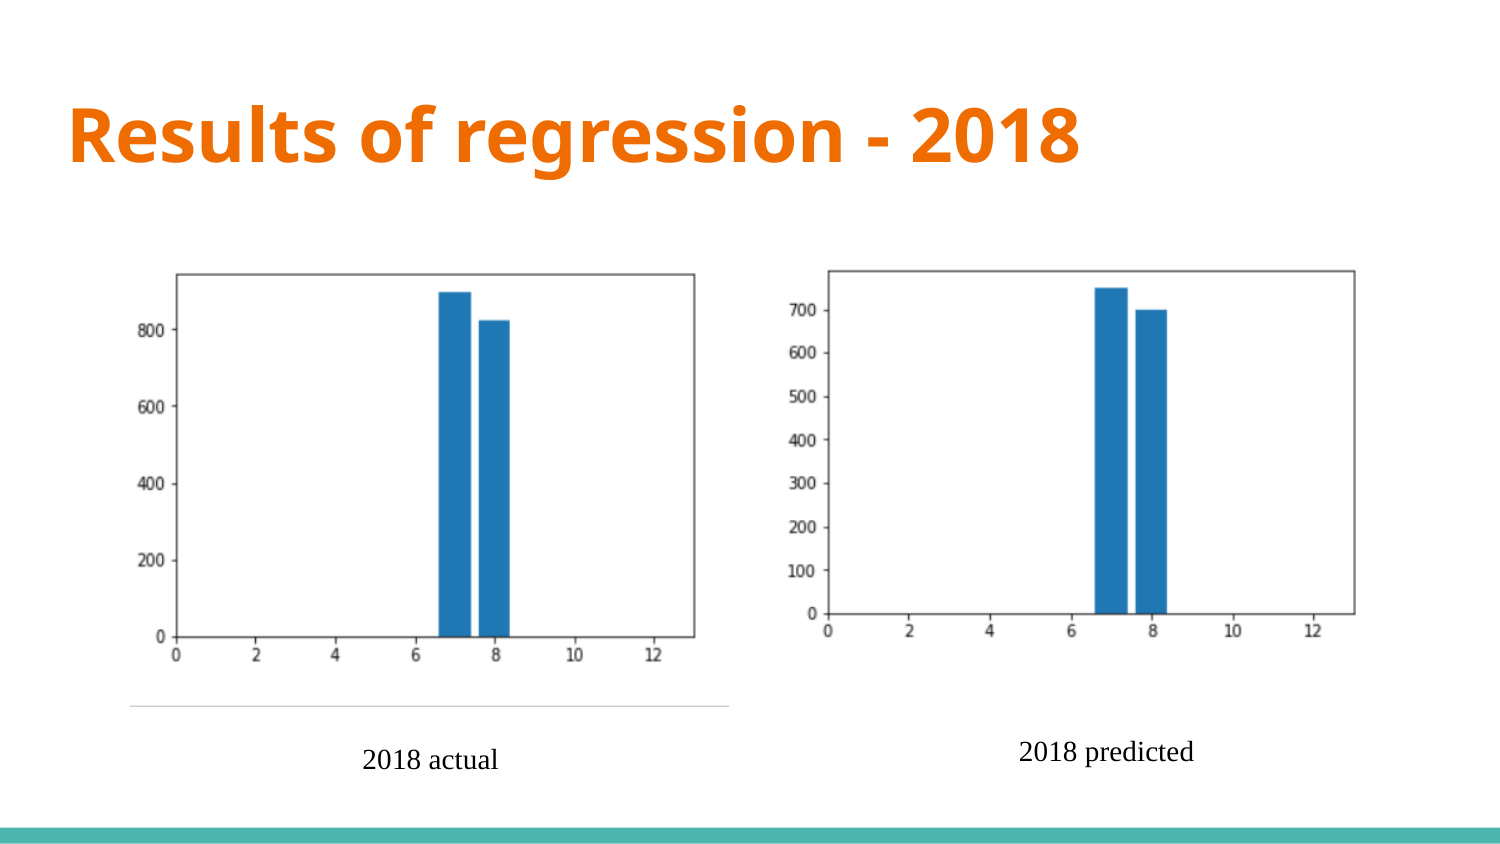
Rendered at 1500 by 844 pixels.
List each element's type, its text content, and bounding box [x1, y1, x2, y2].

text_box 2018 actual [347, 732, 530, 783]
title Results of regression - 2018 [51, 72, 1449, 189]
text_box 2018 predicted [1003, 724, 1229, 775]
picture [750, 236, 1391, 666]
picture [130, 244, 729, 707]
